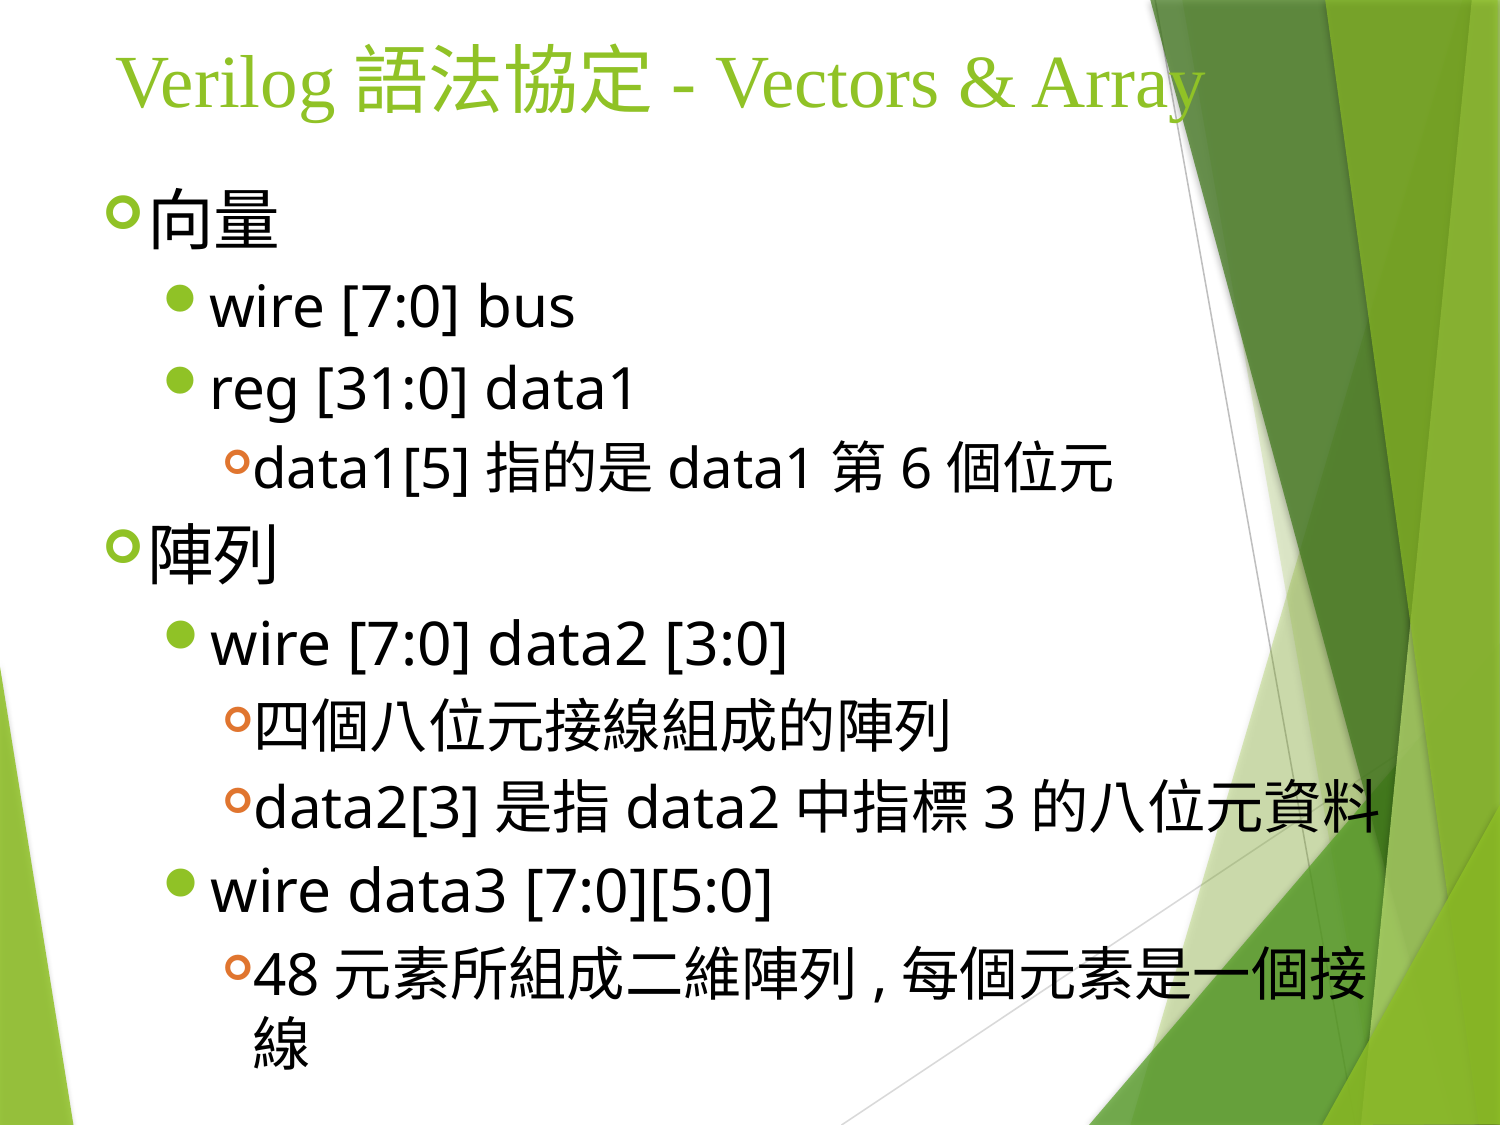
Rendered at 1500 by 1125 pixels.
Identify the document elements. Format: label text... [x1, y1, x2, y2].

title Verilog語法協定- Vectors & Array [100, 24, 1426, 158]
text_box 向量 wire [7:0] bus reg [31:0] data1 data1[5]指的是data1第6個位元 陣列 wire [7:0] data2 [3:0] 四個八位元接線組成的陣列 data2[3]是指data2中指標3的八位元資料 wire data3 [7:0][5:0] 48元素所組成二維陣列,每個元素是一個接線 [87, 170, 1400, 1096]
